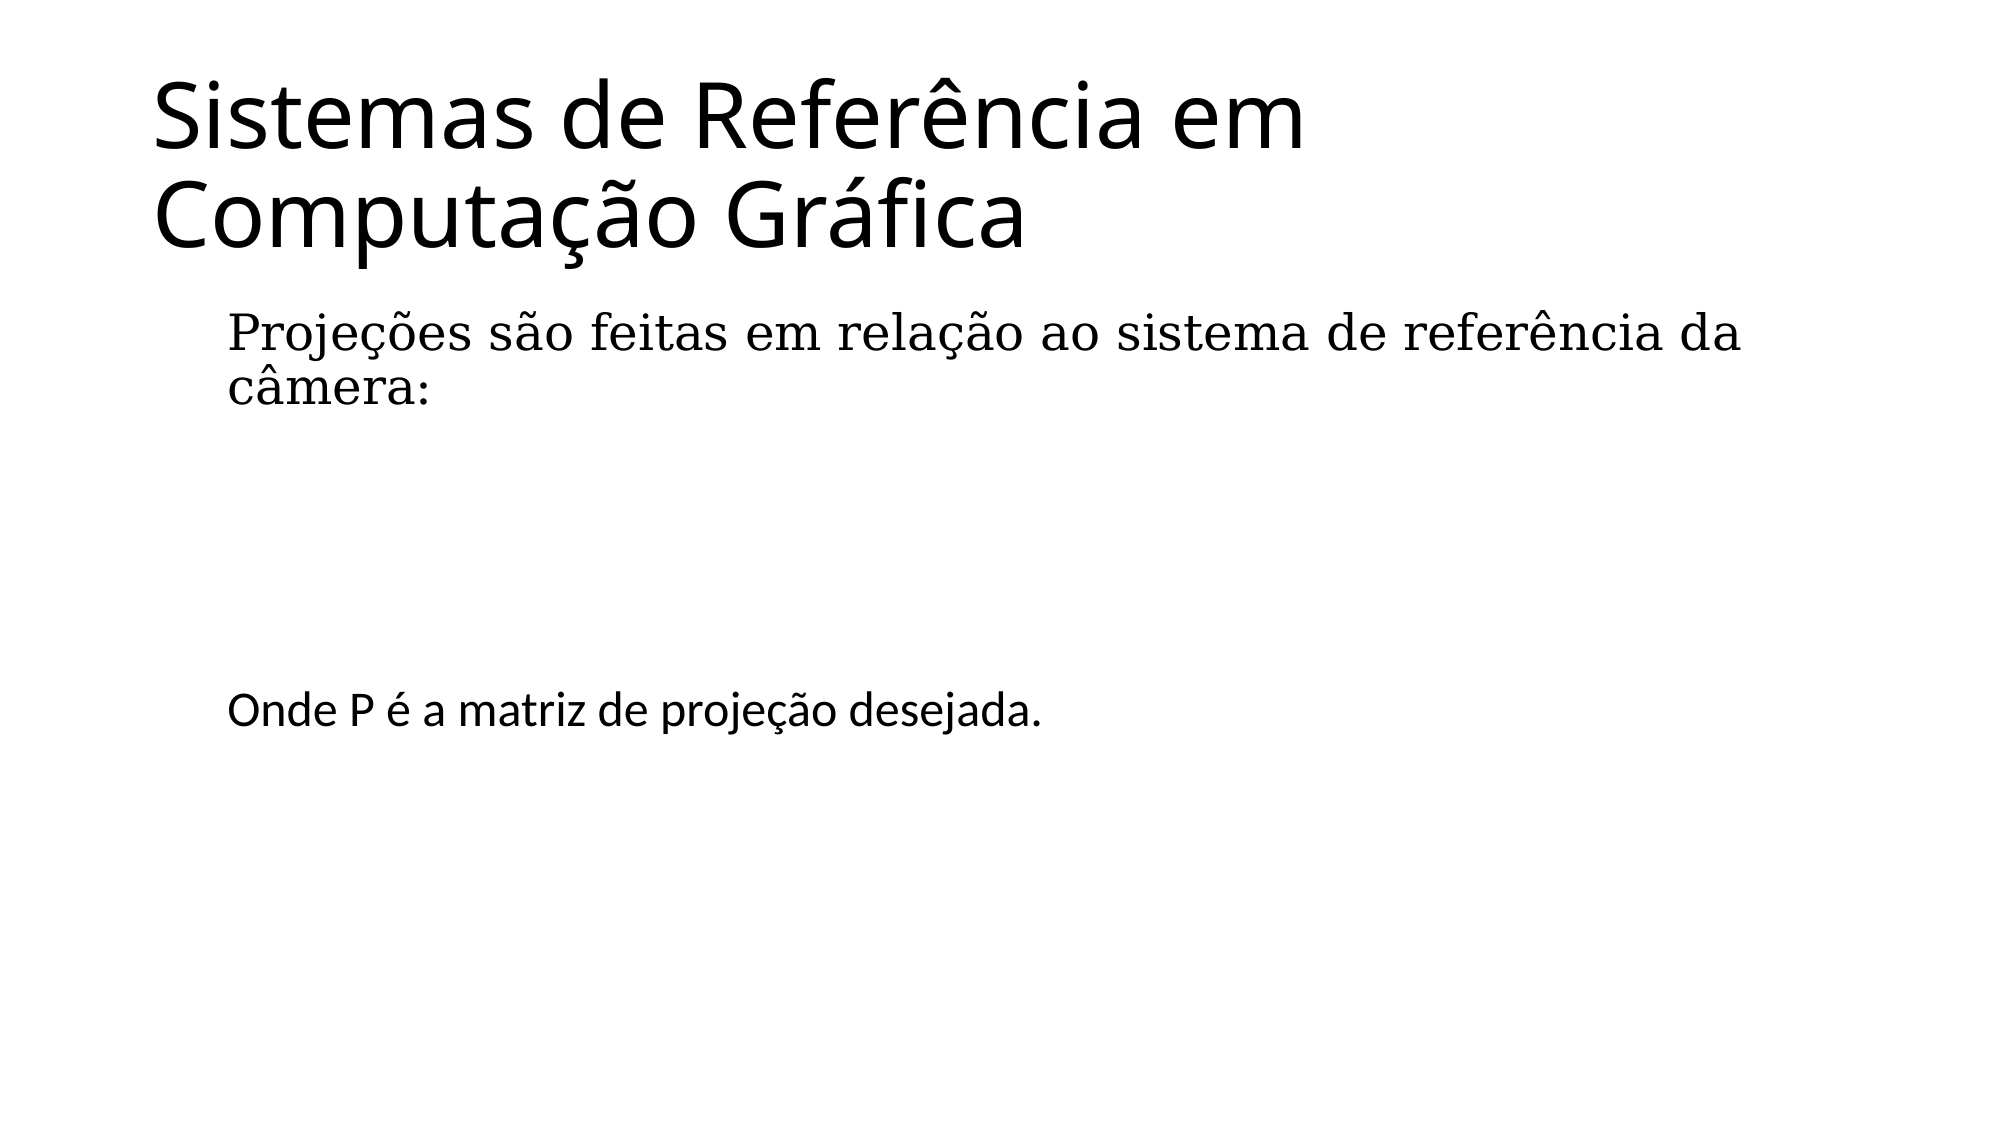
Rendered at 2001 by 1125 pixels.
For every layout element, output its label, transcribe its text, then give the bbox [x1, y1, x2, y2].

title Sistemas de Referência em Computação Gráfica [137, 59, 1863, 278]
